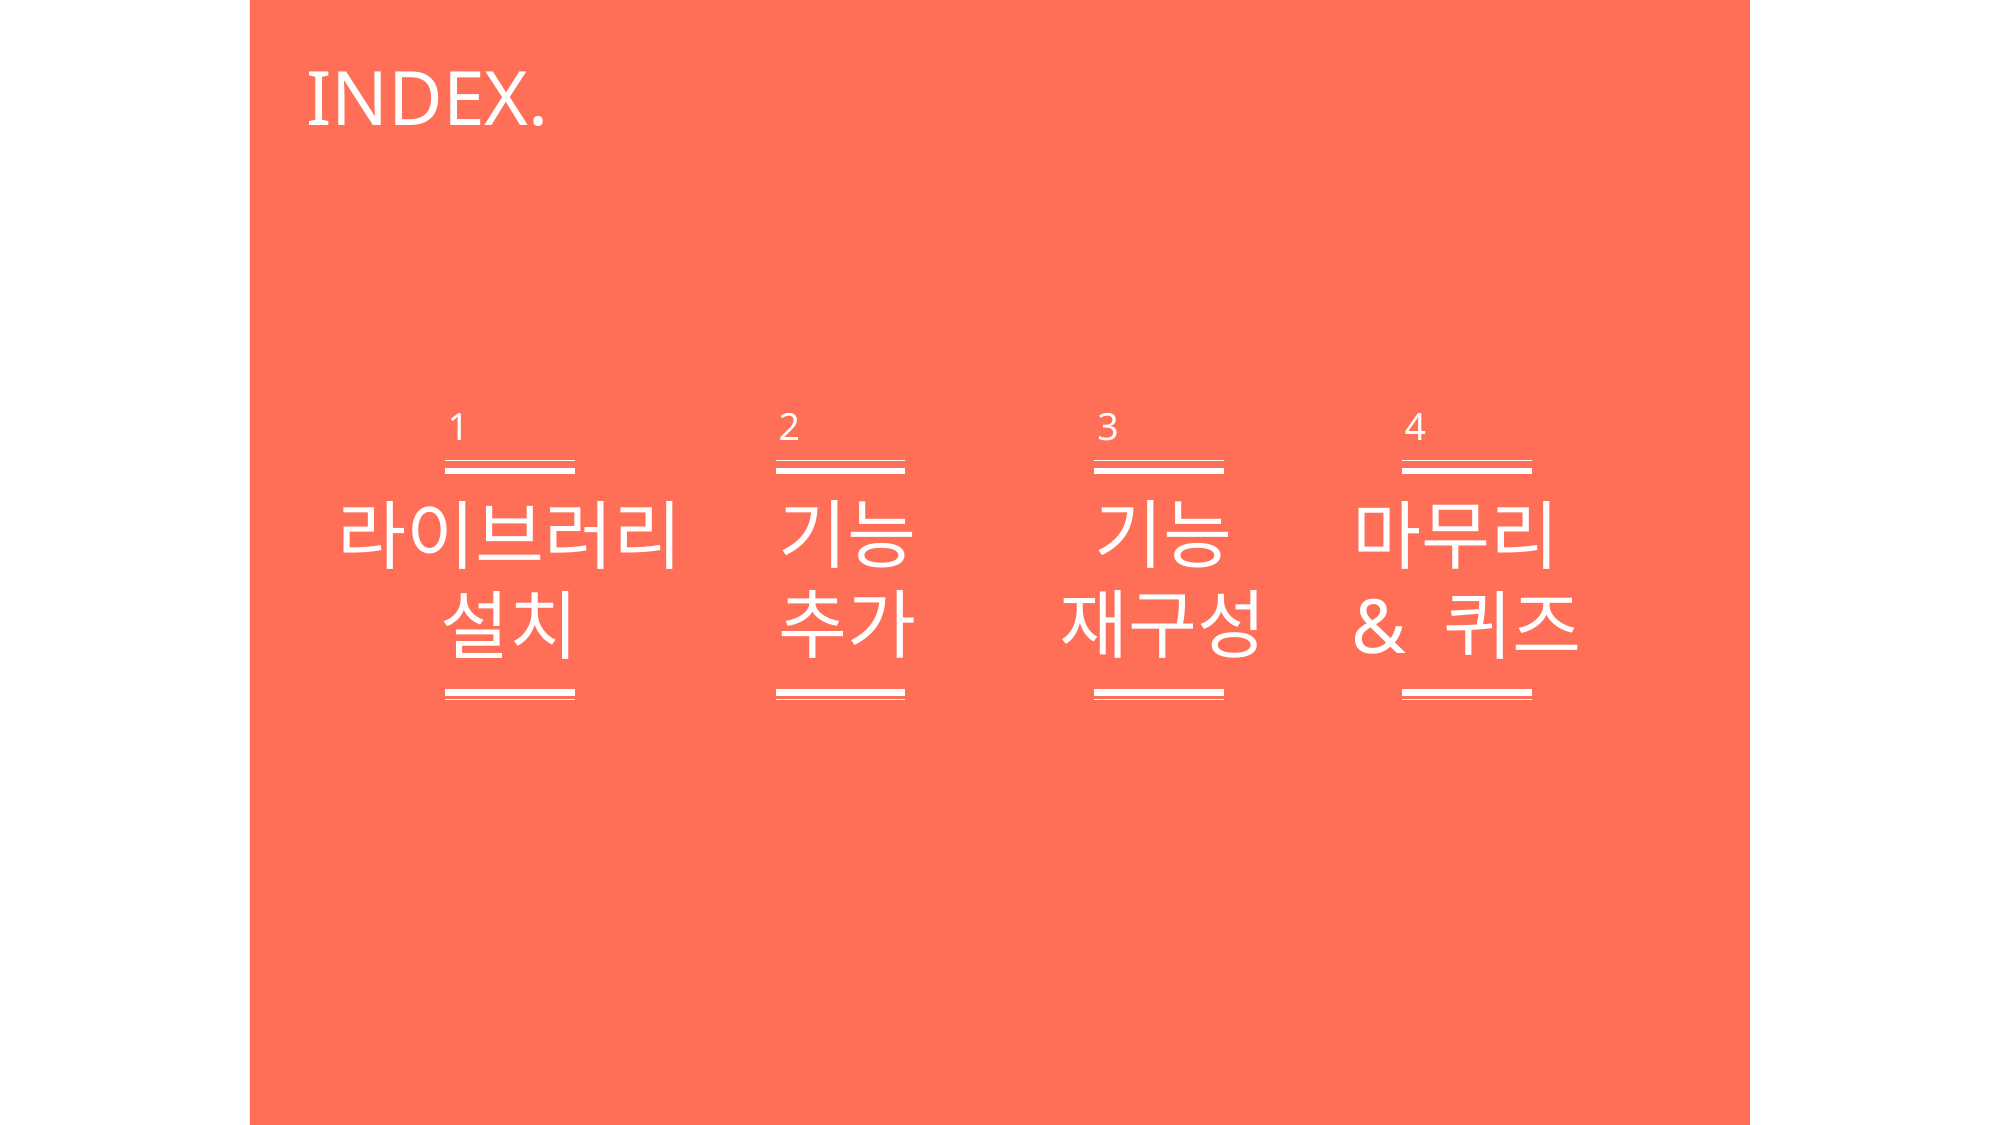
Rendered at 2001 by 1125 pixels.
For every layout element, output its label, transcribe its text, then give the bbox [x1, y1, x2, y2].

text_box 마무리 & 퀴즈 [1190, 480, 1743, 676]
text_box [249, 0, 1751, 1125]
text_box 4 [1389, 395, 1579, 456]
text_box 1 [432, 395, 622, 456]
text_box 3 [1082, 395, 1272, 456]
text_box 라이브러리 설치 [304, 481, 716, 677]
text_box 기능 재구성 [1035, 479, 1292, 675]
text_box INDEX. [291, 42, 800, 148]
text_box 기능추가 [763, 479, 953, 675]
text_box 2 [763, 395, 953, 456]
